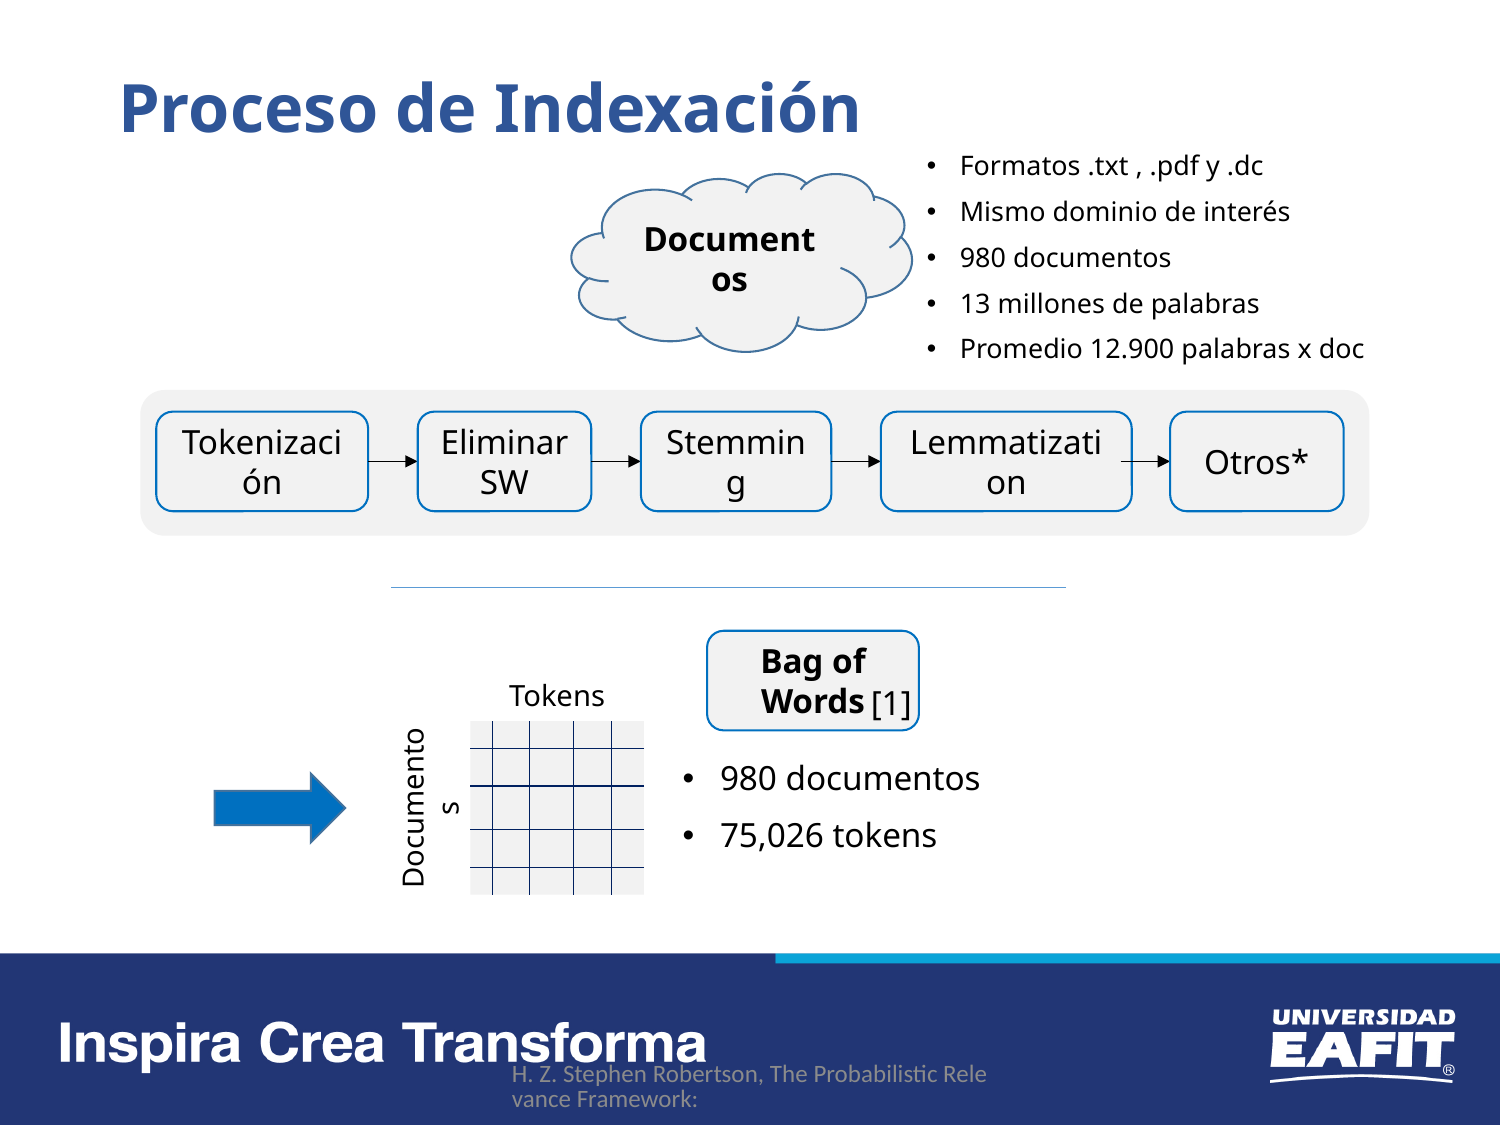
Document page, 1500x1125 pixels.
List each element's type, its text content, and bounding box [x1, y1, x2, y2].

title Proceso de Indexación [103, 2, 1397, 220]
picture [0, 0, 1500, 1125]
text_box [729, 630, 1121, 914]
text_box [729, 389, 1370, 536]
text_box Documentos [570, 172, 911, 353]
text_box [213, 771, 347, 845]
footer H. Z. Stephen Robertson, The Probabilistic Relevance Framework: [496, 1042, 1004, 1103]
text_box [140, 389, 728, 536]
text_box Formatos .txt , .pdf y .dc Mismo dominio de interés 980 documentos 13 millones de palabras Promedio 12.900 palabras x doc [911, 144, 1397, 376]
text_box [379, 630, 728, 914]
